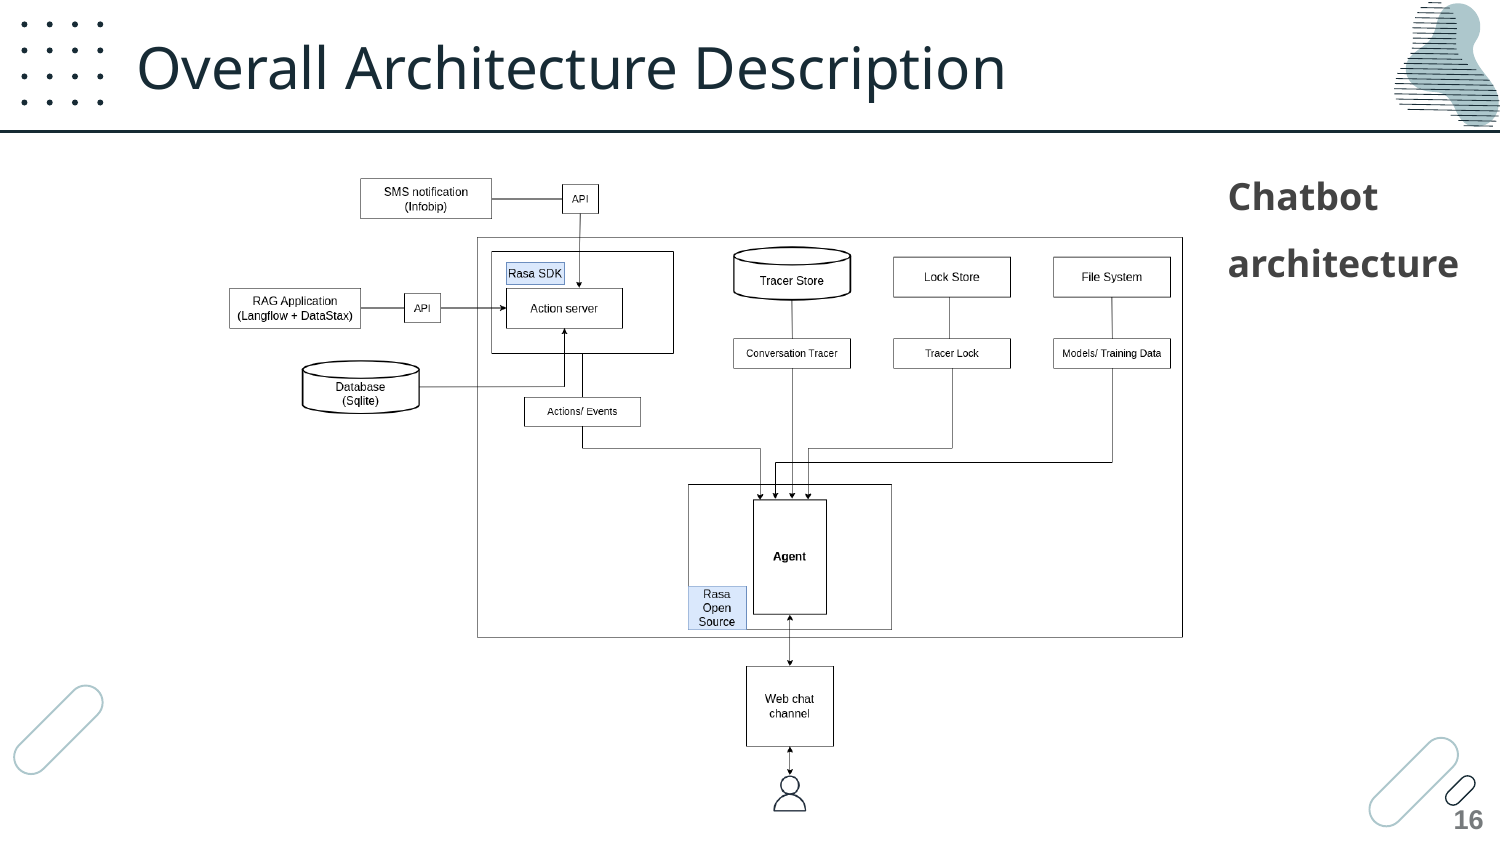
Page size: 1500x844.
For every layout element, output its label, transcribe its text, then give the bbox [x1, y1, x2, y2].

list Chatbot architecture [1189, 135, 1500, 285]
title Overall Architecture Description [121, 16, 1386, 110]
picture [222, 171, 1190, 820]
slide_number 16 [1161, 796, 1499, 842]
